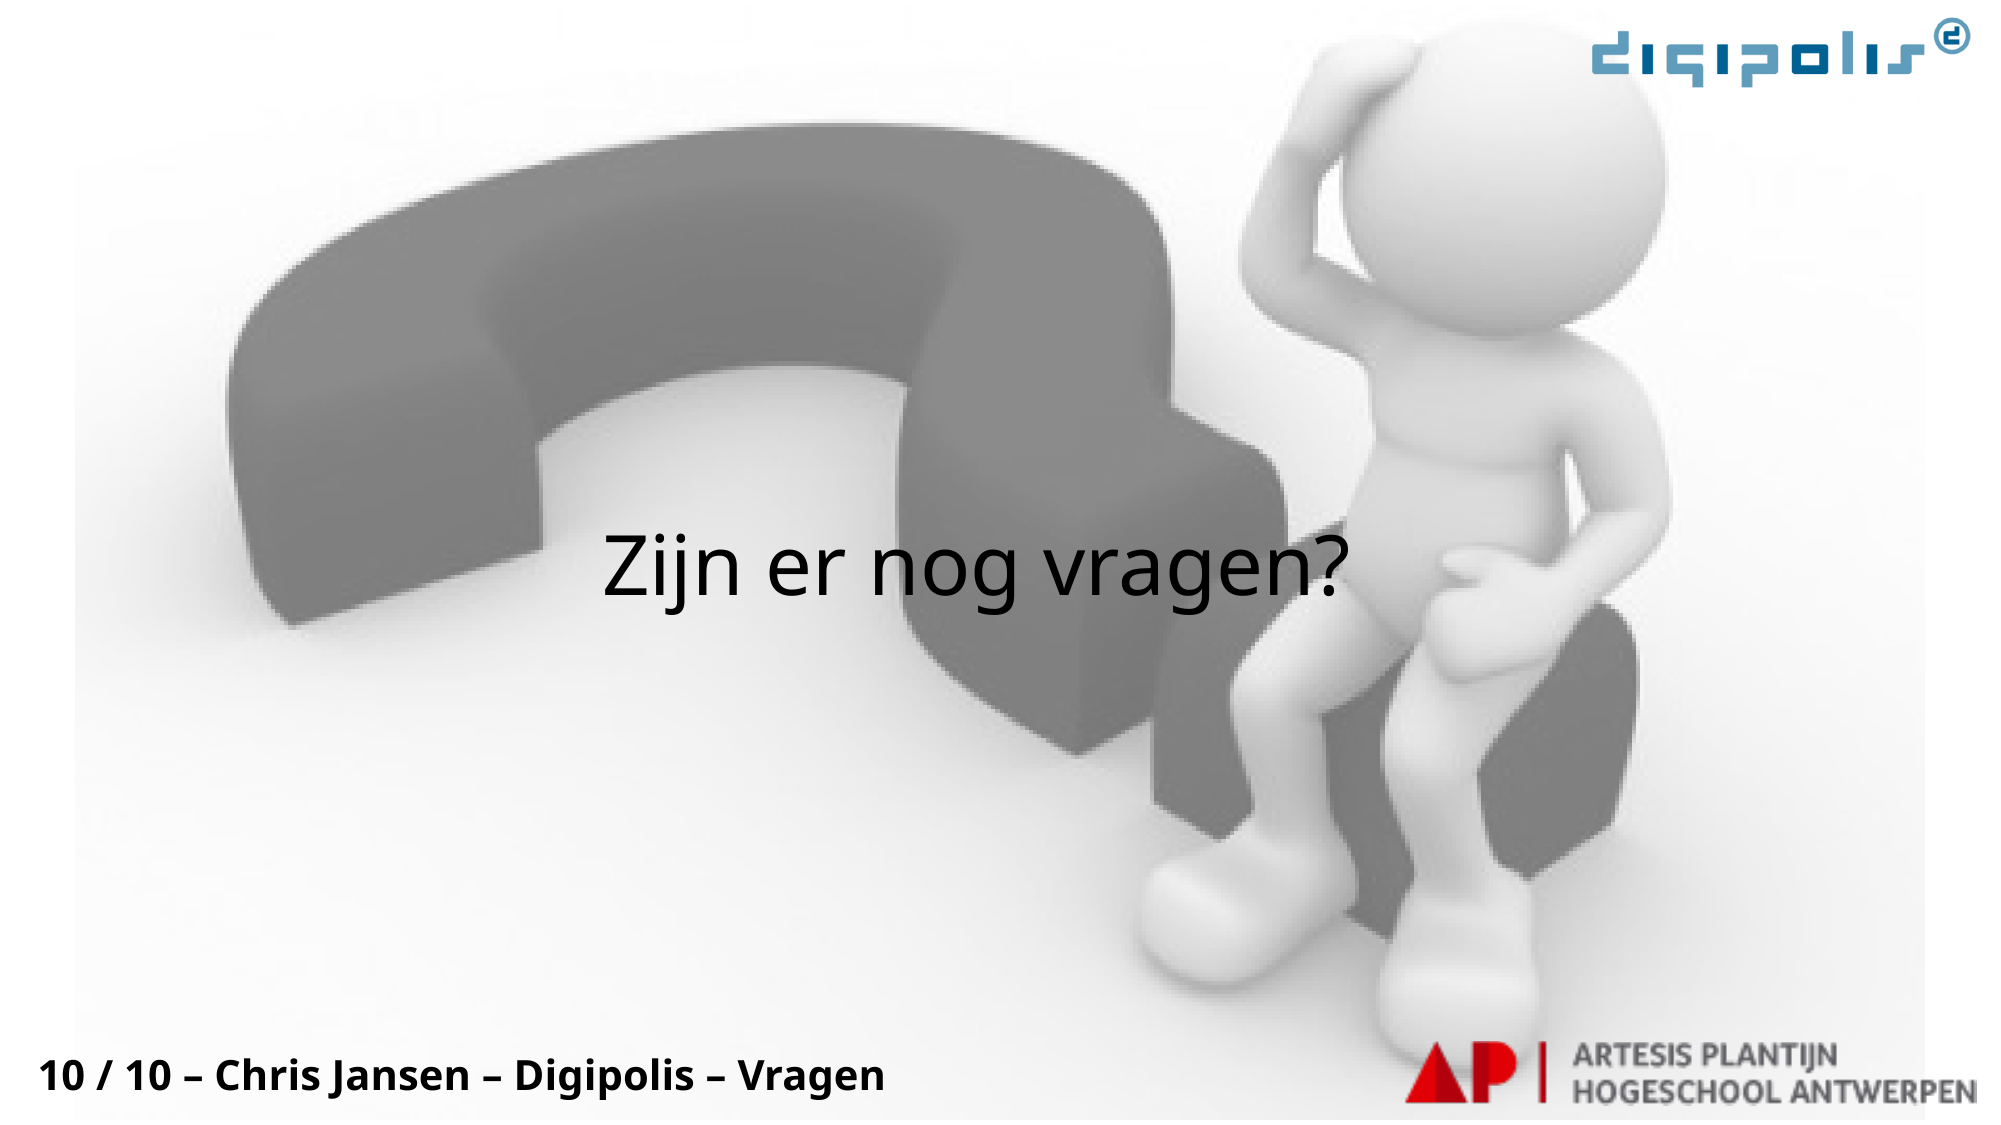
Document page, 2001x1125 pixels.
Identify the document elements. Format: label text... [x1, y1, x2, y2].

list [74, 6, 1925, 1120]
text_box 10 / 10 – Chris Jansen – Digipolis – Vragen [22, 1041, 74, 1106]
picture [1404, 1041, 1977, 1106]
picture [1562, 1, 2000, 118]
